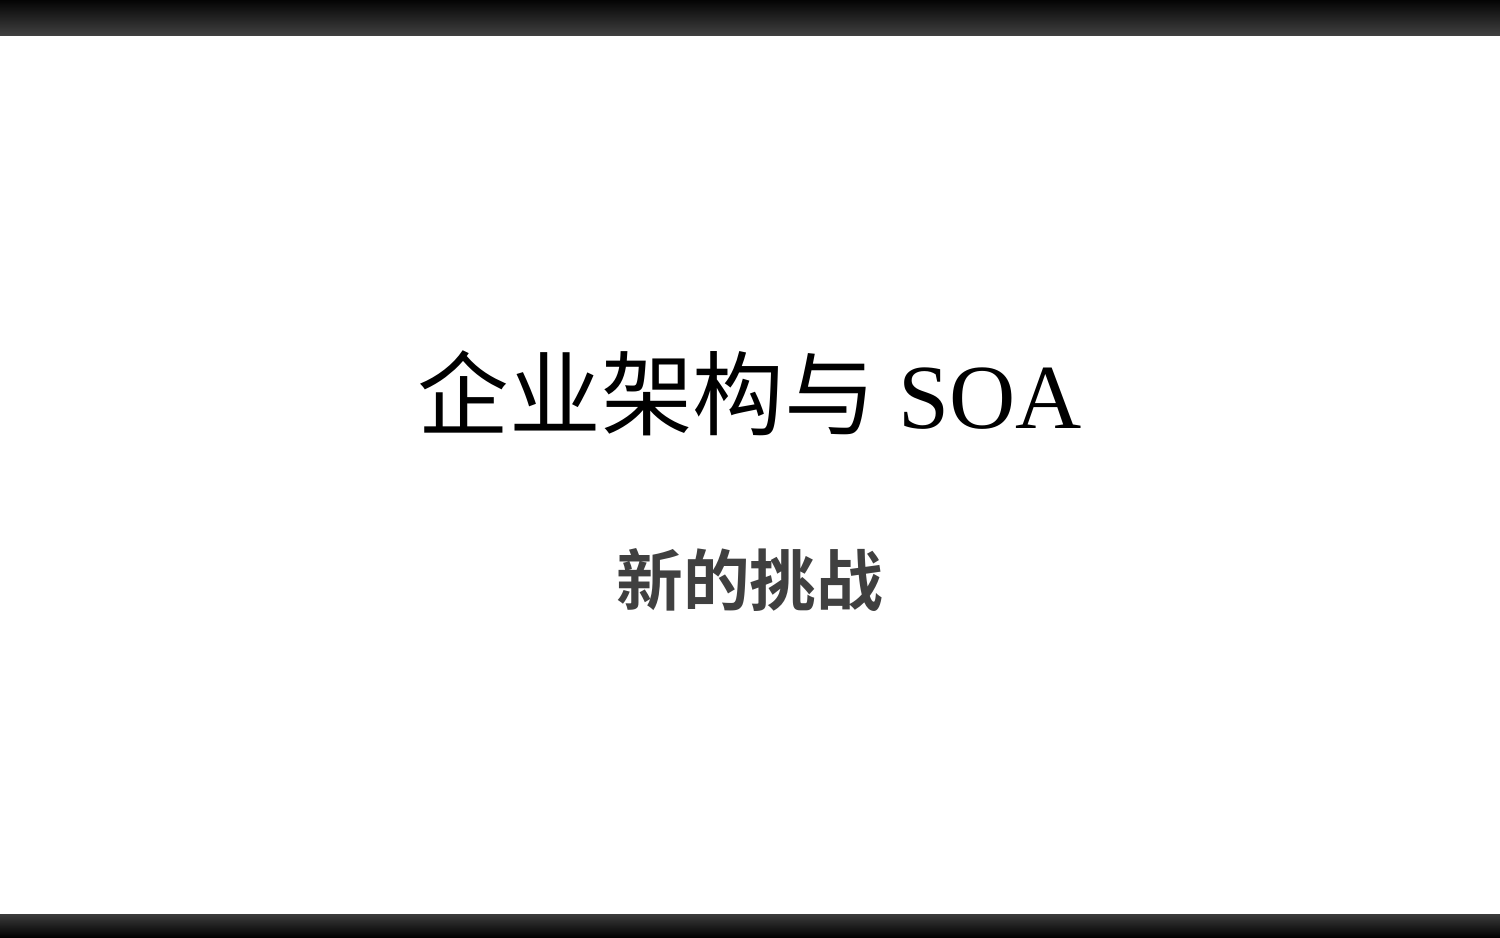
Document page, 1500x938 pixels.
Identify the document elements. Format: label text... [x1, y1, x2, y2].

title 企业架构与SOA [112, 291, 1388, 493]
subtitle 新的挑战 [225, 531, 1275, 771]
